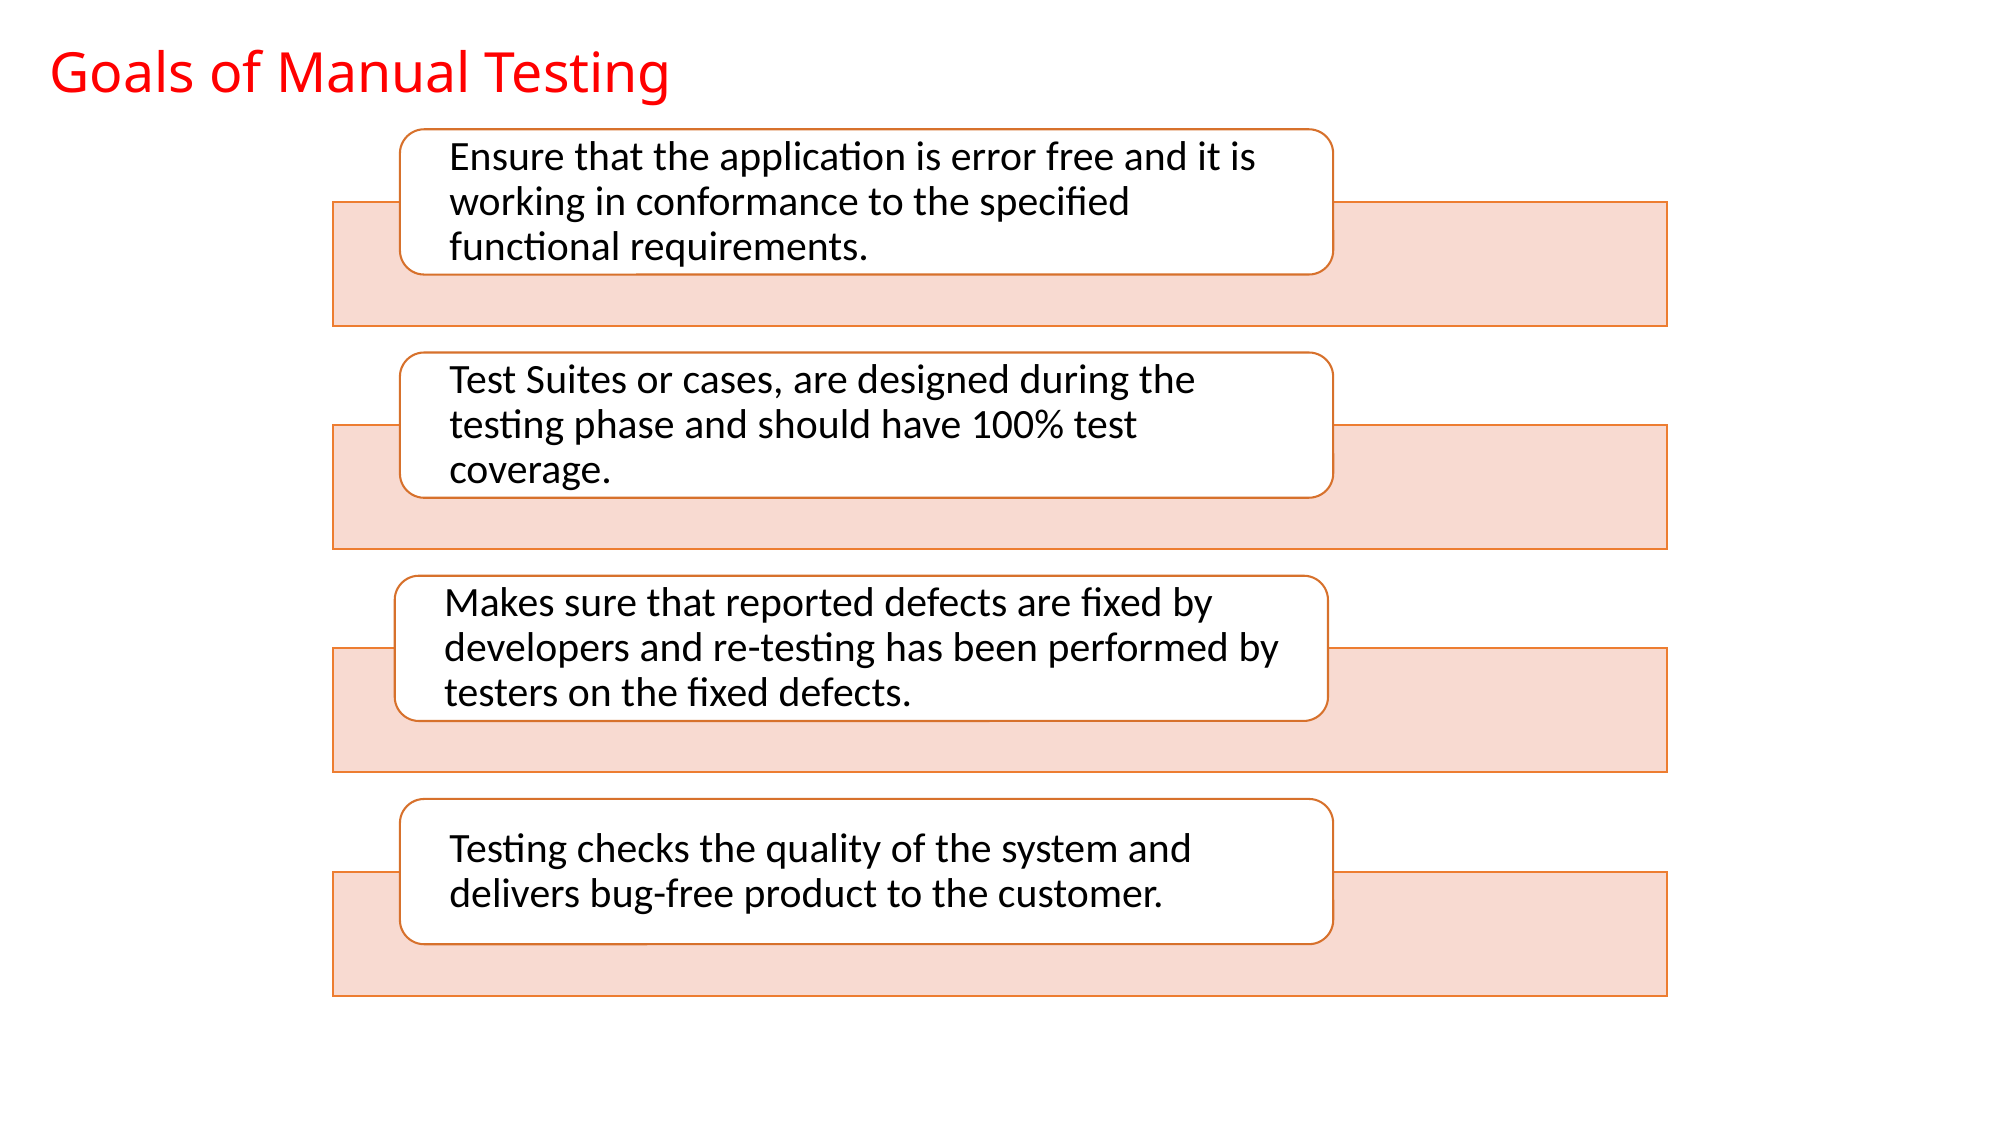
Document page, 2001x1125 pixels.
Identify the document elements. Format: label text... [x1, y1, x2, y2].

text_box Goals of Manual Testing [34, 23, 1925, 112]
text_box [333, 117, 1667, 1007]
